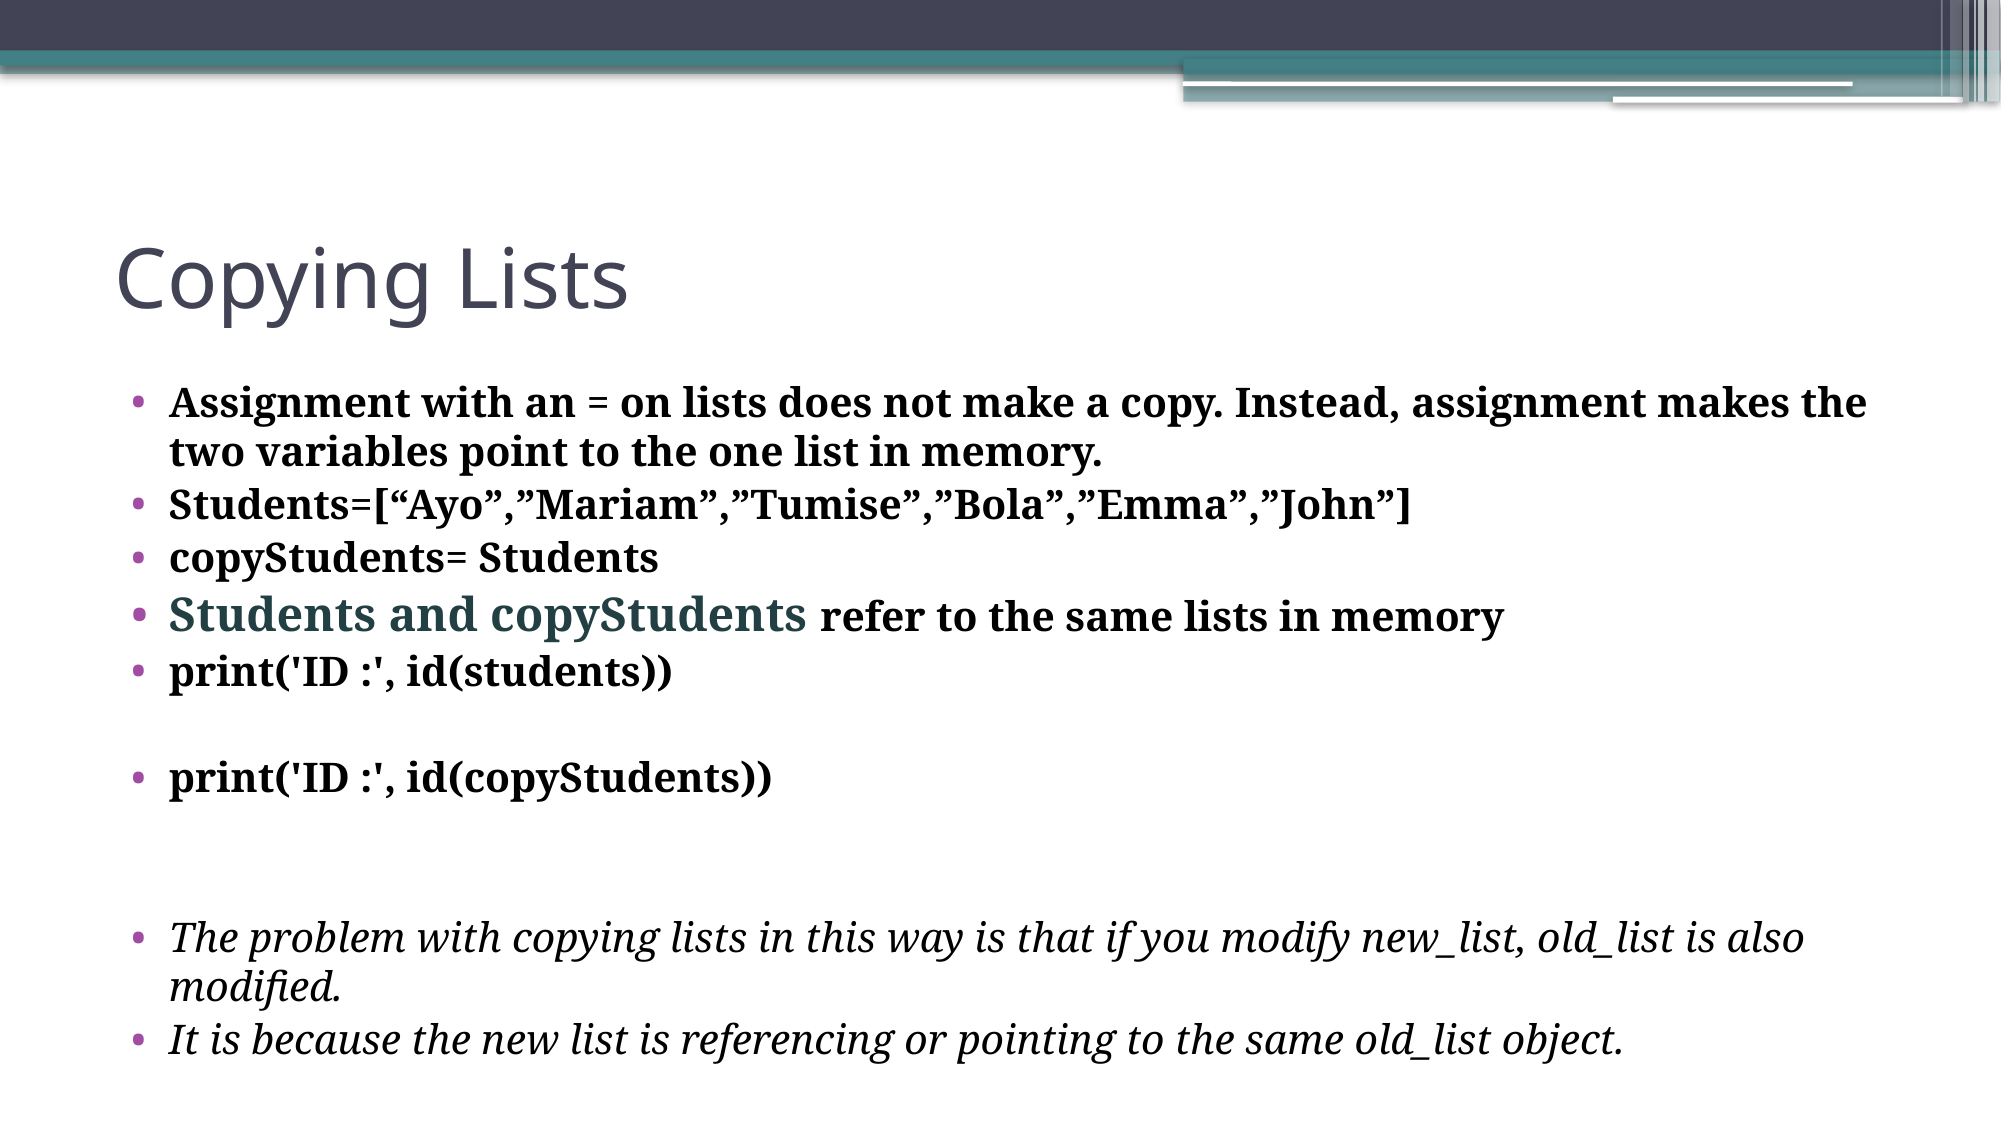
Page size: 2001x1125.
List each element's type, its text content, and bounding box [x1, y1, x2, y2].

list Assignment with an = on lists does not make a copy. Instead, assignment makes the two variables point to the one list in memory. Students=[“Ayo”,”Mariam”,”Tumise”,”Bola”,”Emma”,”John”] copyStudents= Students Students and copyStudents refer to the same lists in memory print('ID :', id(students)) print('ID :', id(copyStudents)) The problem with copying lists in this way is that if you modify new_list, old_list is also modified. It is because the new list is referencing or pointing to the same old_list object. [99, 368, 1900, 1079]
title Copying Lists [99, 187, 1900, 363]
